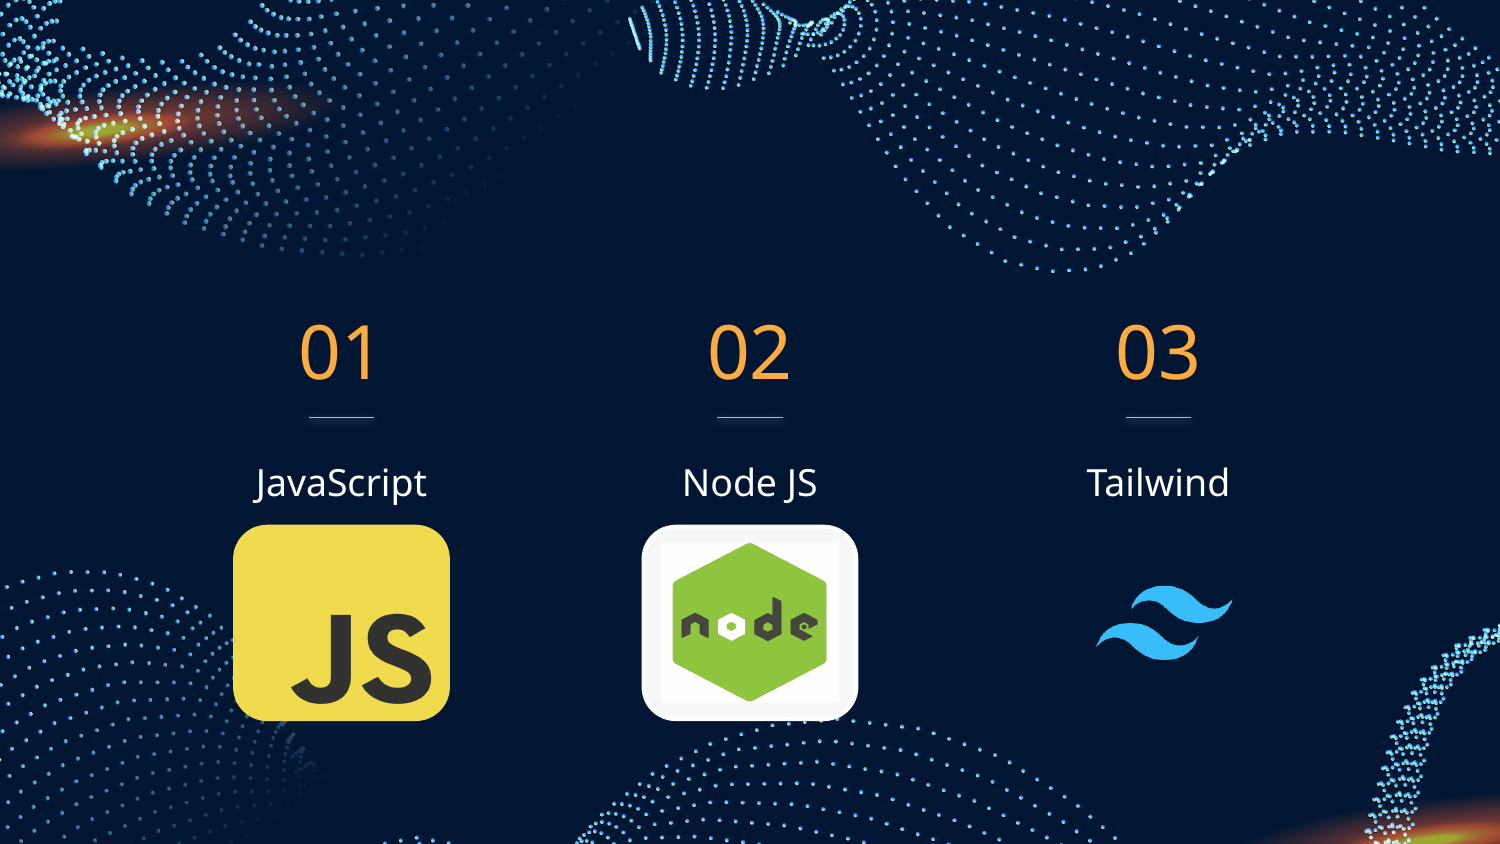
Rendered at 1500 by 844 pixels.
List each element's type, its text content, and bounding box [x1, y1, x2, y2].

text_box [1055, 524, 1273, 722]
title 02 [580, 290, 920, 410]
text_box [641, 524, 859, 722]
title JavaScript [171, 429, 512, 519]
title Node JS [580, 429, 920, 519]
title 03 [988, 290, 1328, 410]
title Tailwind [988, 429, 1328, 519]
title 01 [171, 290, 512, 410]
text_box [233, 524, 450, 722]
picture [0, 0, 1500, 844]
